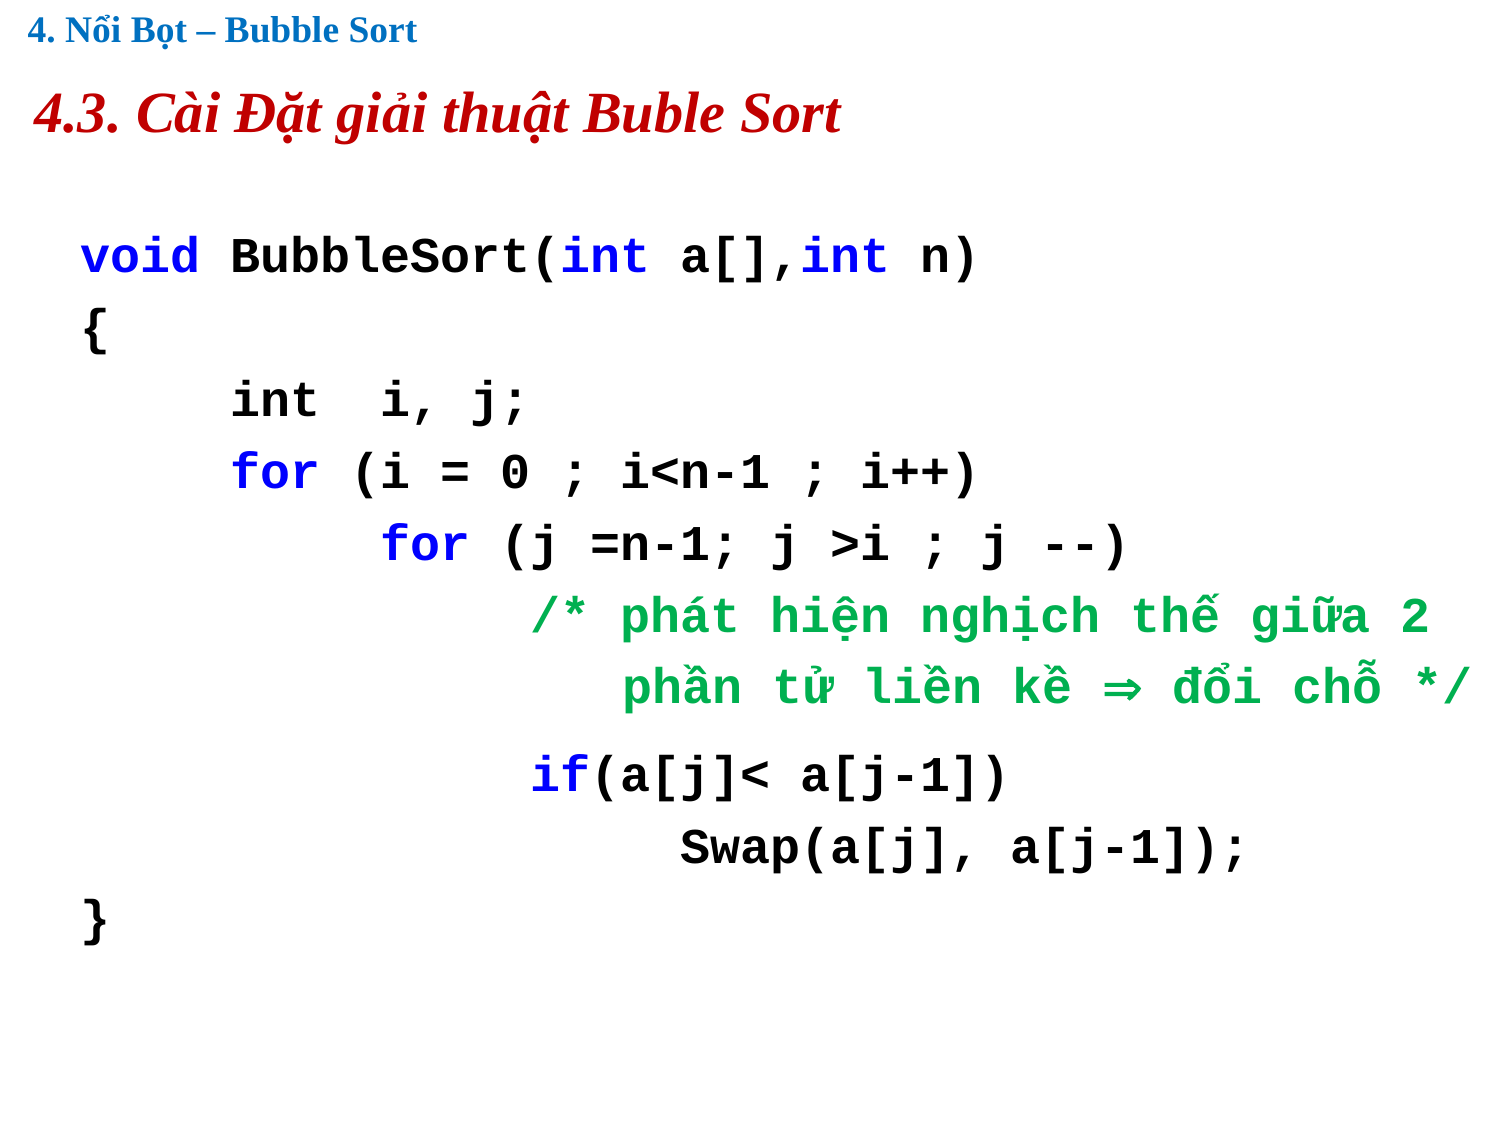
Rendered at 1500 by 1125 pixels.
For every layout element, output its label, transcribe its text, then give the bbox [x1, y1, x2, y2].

list void BubbleSort(int a[],int n) { int i, j; for (i = 0 ; i<n-1 ; i++) for (j =n-1; j >i ; j --) /* phát hiện nghịch thế giữa 2 phần tử liền kề  đổi chỗ */ if(a[j]< a[j-1]) Swap(a[j], a[j-1]); } [37, 202, 1488, 955]
title 4.3. Cài Đặt giải thuật Buble Sort [19, 60, 1413, 166]
text_box 4. Nổi Bọt – Bubble Sort [12, 0, 1406, 61]
